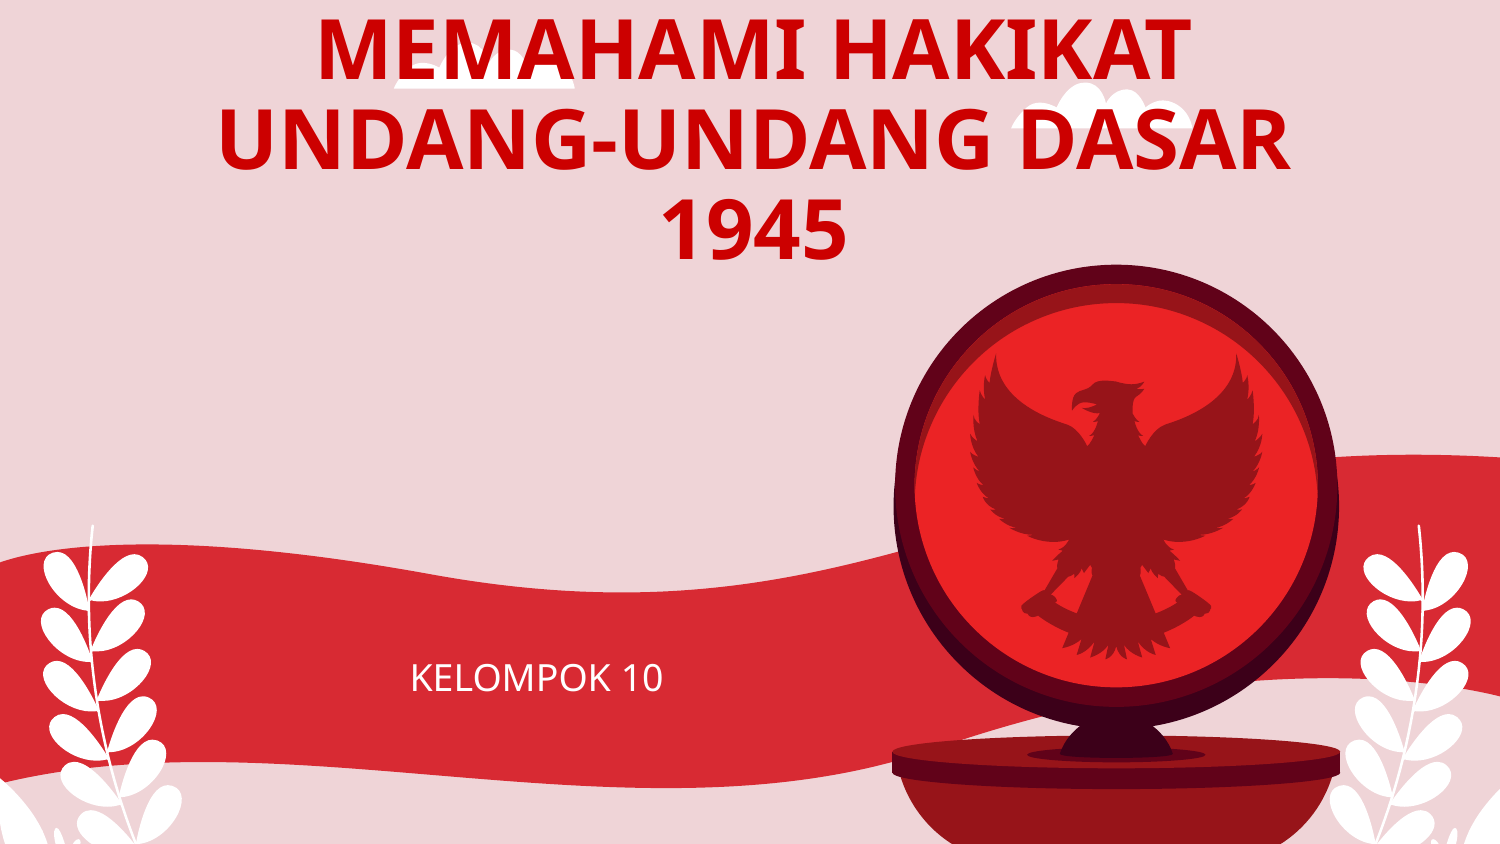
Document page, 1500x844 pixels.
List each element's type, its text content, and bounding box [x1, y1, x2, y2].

title MEMAHAMI HAKIKAT UNDANG-UNDANG DASAR 1945 [119, 11, 1389, 486]
subtitle KELOMPOK 10 [308, 614, 747, 740]
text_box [892, 264, 1341, 844]
